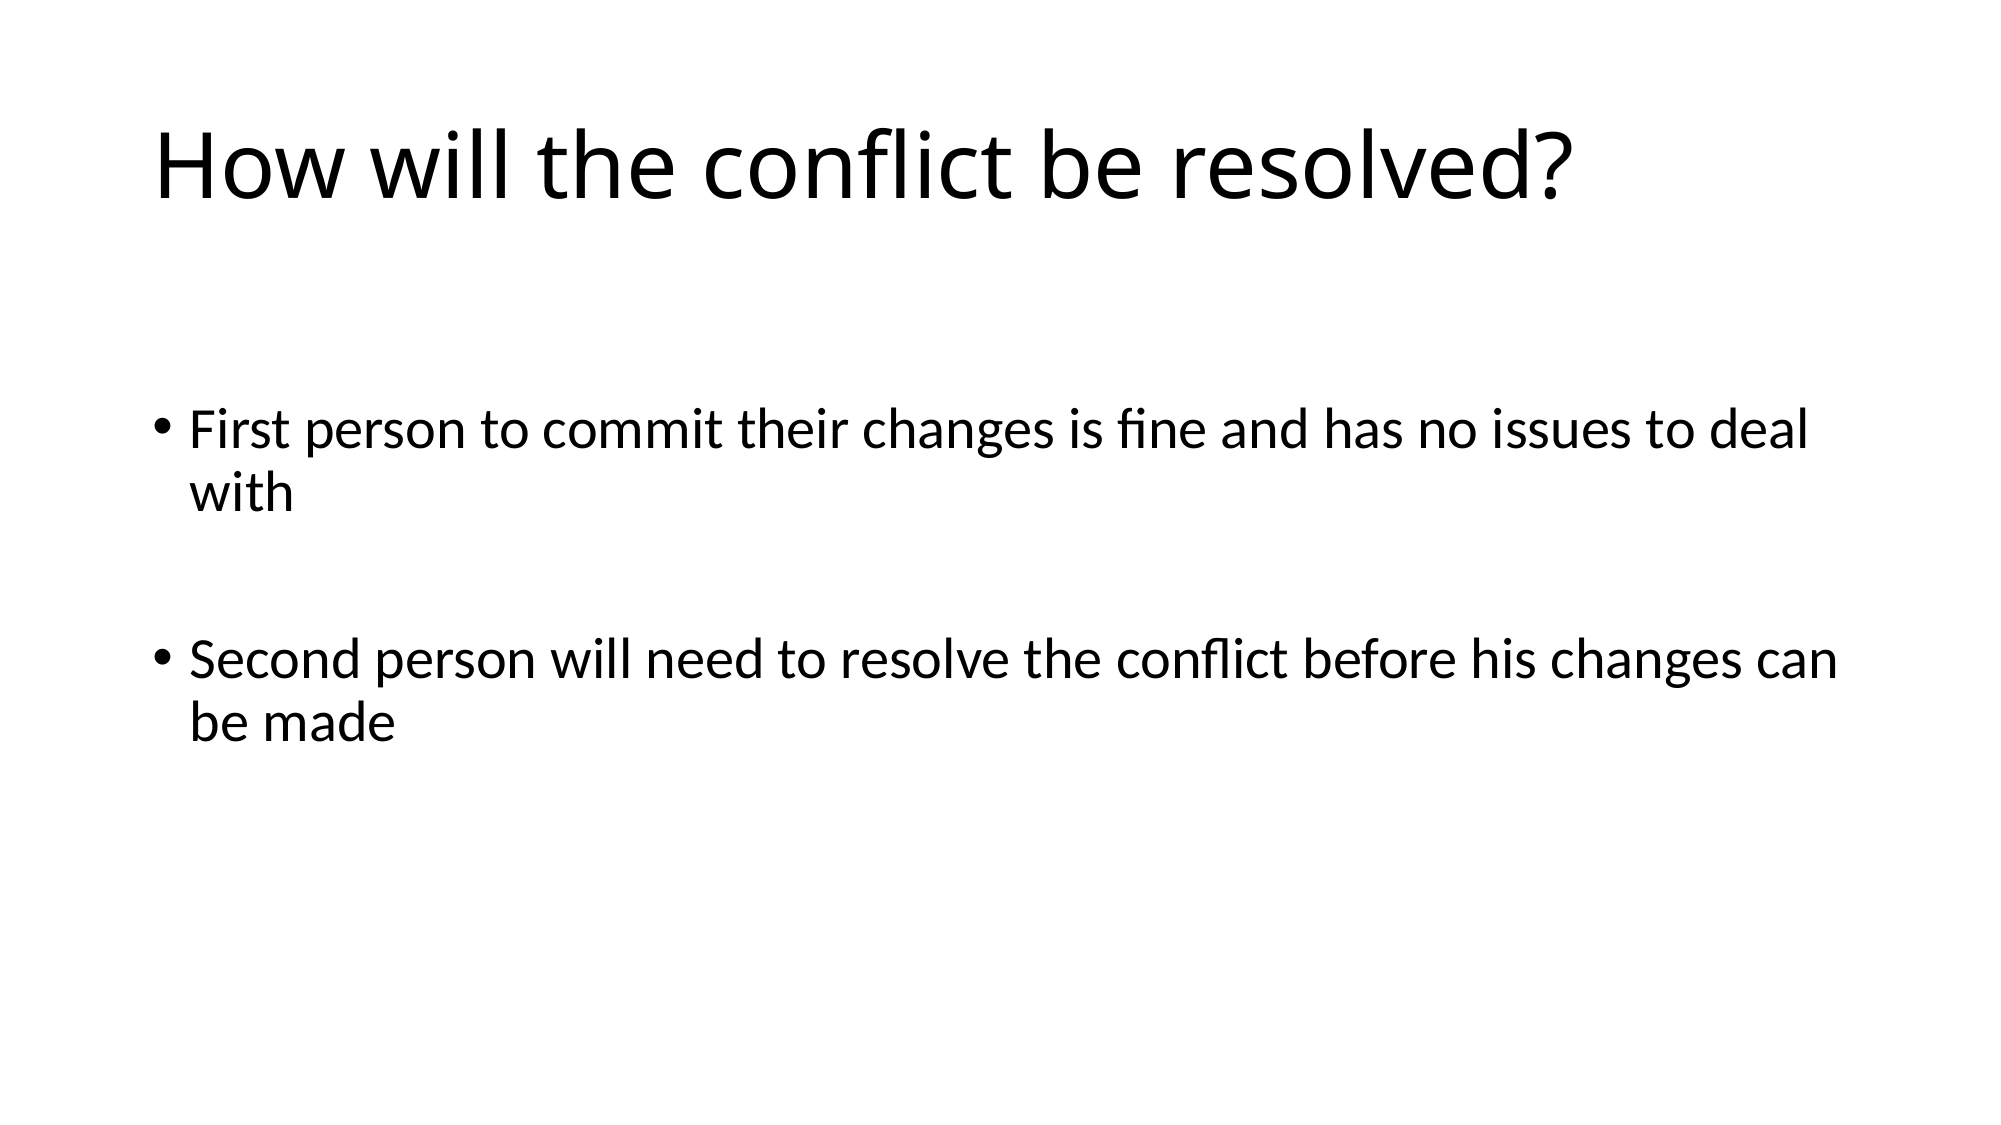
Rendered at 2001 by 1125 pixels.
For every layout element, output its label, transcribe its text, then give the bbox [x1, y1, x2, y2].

list First person to commit their changes is fine and has no issues to deal with Second person will need to resolve the conflict before his changes can be made [137, 299, 1863, 1014]
title How will the conflict be resolved? [137, 59, 1863, 278]
